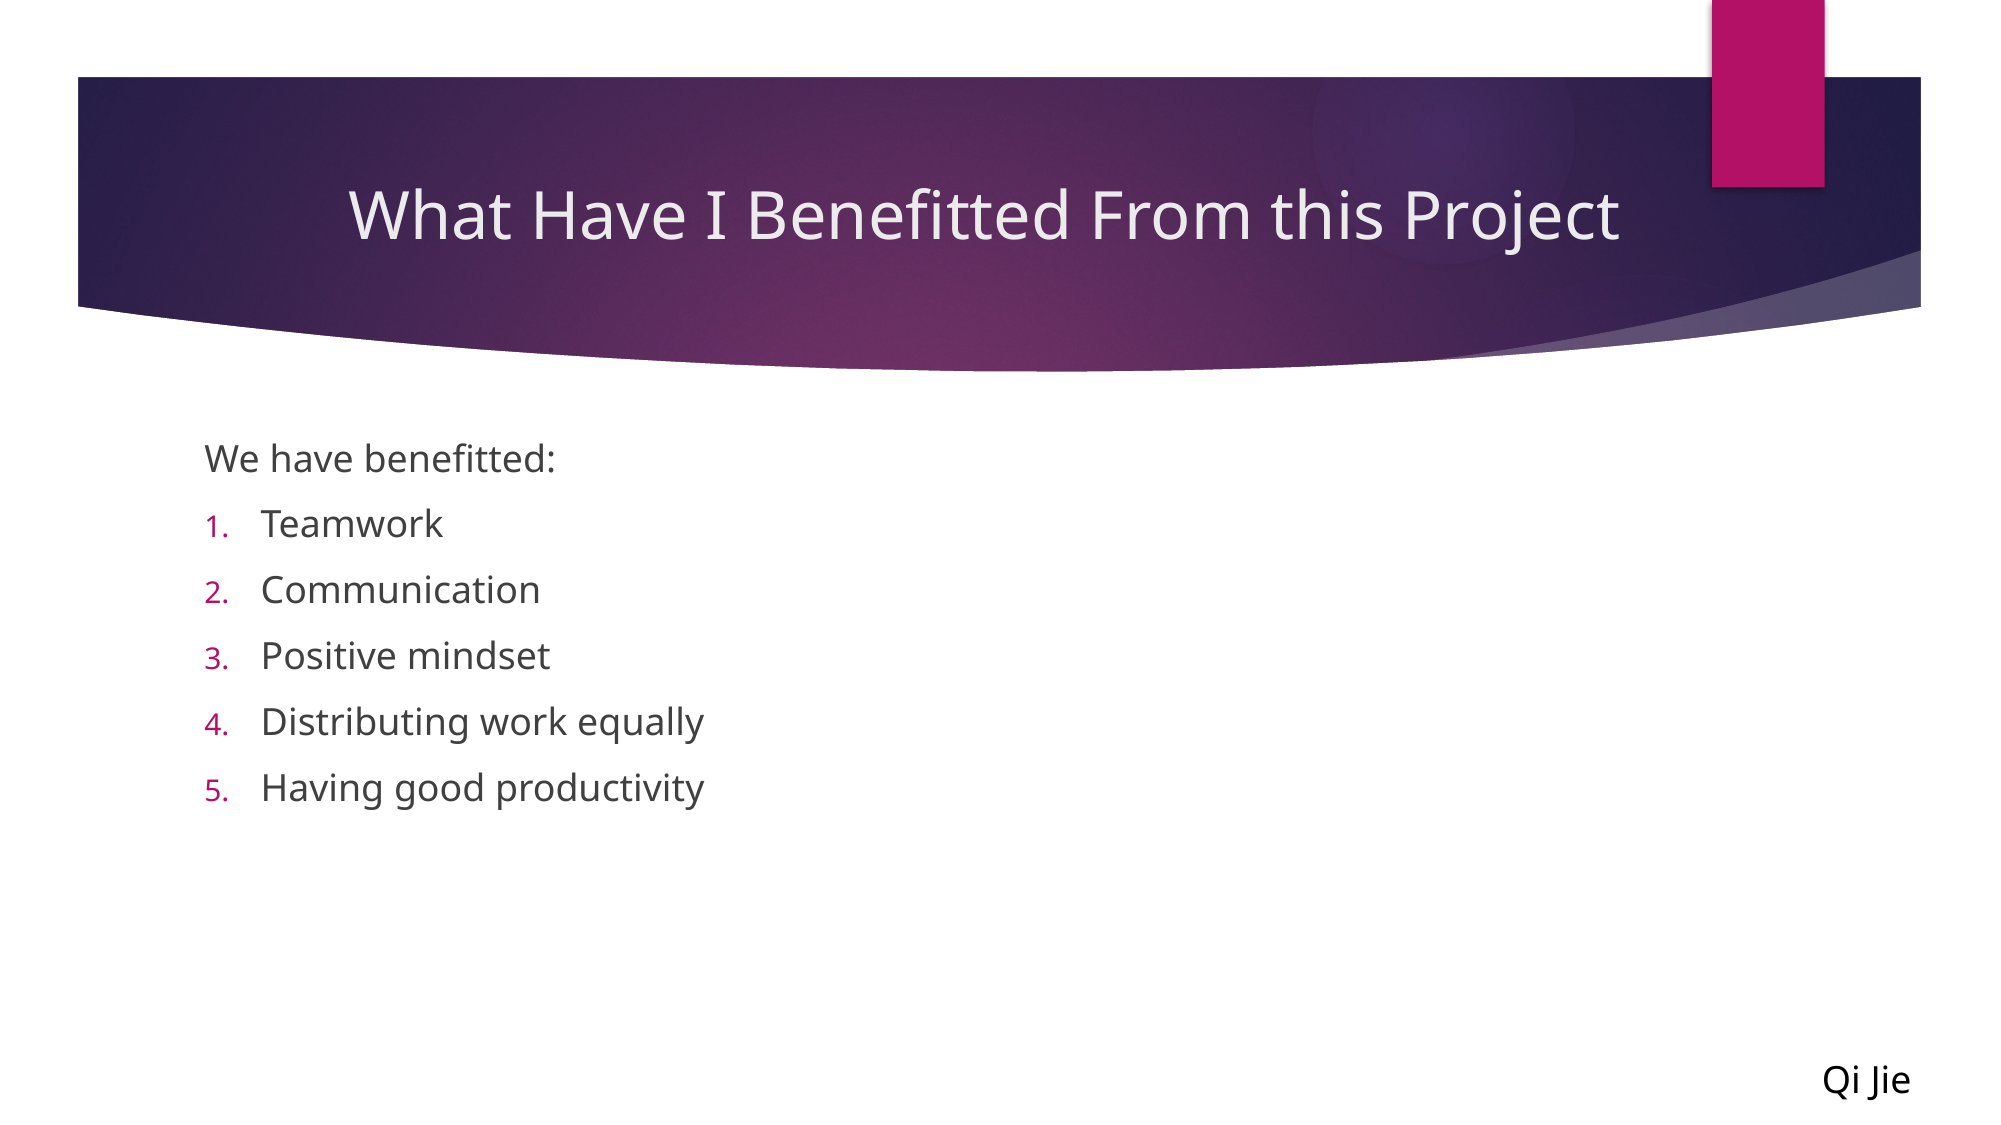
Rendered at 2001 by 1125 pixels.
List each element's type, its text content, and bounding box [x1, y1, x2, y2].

text_box Qi Jie [1807, 1048, 1988, 1109]
list We have benefitted: Teamwork Communication Positive mindset Distributing work equally Having good productivity [189, 427, 1638, 988]
title What Have I Benefitted From this Project [333, 155, 1667, 272]
